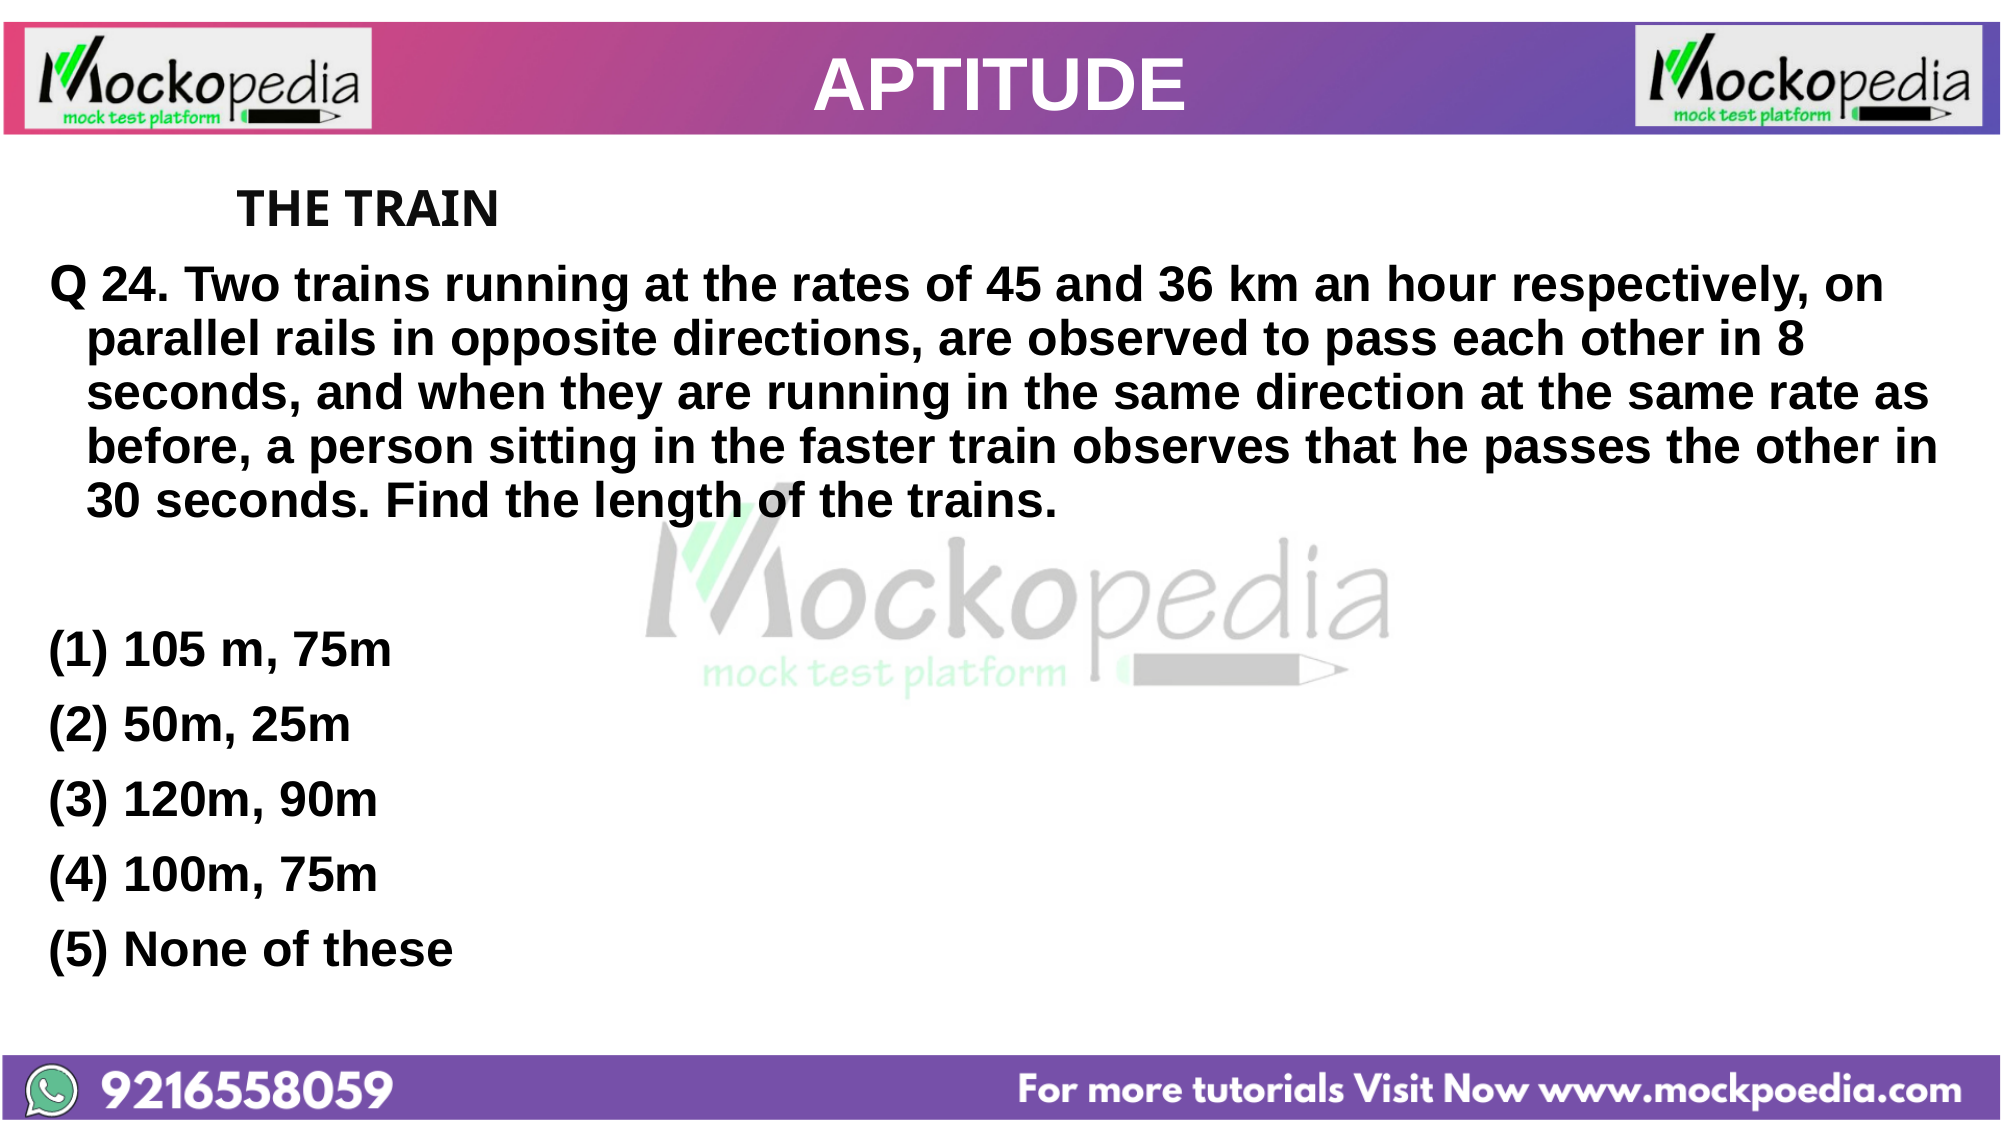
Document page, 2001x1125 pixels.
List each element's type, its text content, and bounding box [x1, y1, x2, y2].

picture [0, 0, 2001, 1125]
list THE TRAIN Q 24. Two trains running at the rates of 45 and 36 km an hour respectively, on parallel rails in opposite directions, are observed to pass each other in 8 seconds, and when they are running in the same direction at the same rate as before, a person sitting in the faster train observes that he passes the other in 30 seconds. Find the length of the trains. 105 m, 75m (2) 50m, 25m (3) 120m, 90m (4) 100m, 75m (5) None of these [33, 175, 1959, 1053]
title APTITUDE [41, 31, 1959, 142]
